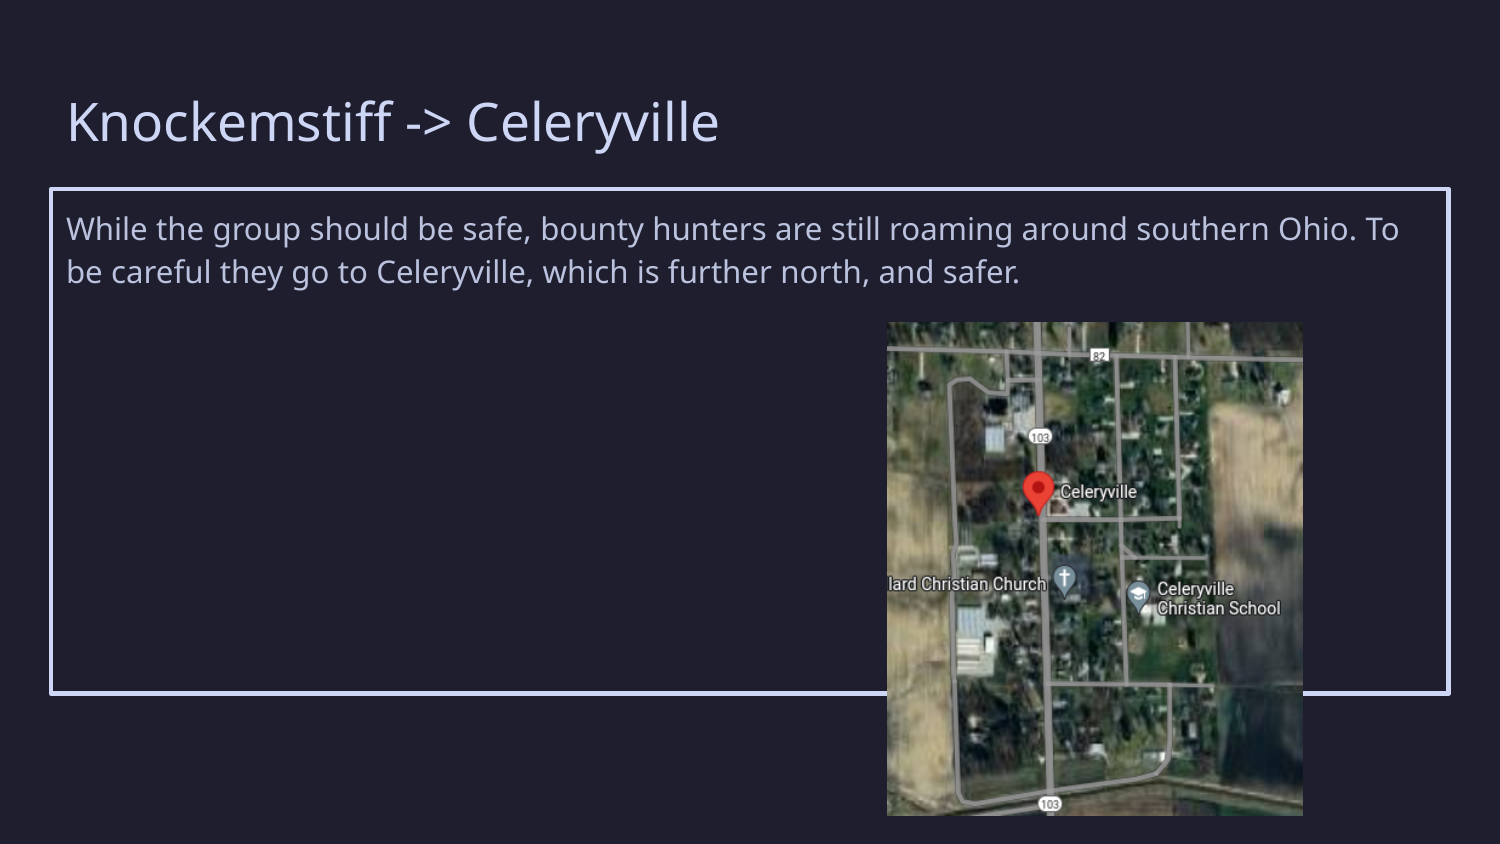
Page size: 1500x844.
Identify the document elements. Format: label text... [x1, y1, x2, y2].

picture [887, 322, 1304, 816]
title Knockemstiff -> Celeryville [51, 72, 1449, 167]
list While the group should be safe, bounty hunters are still roaming around southern Ohio. To be careful they go to Celeryville, which is further north, and safer. [49, 187, 1451, 696]
